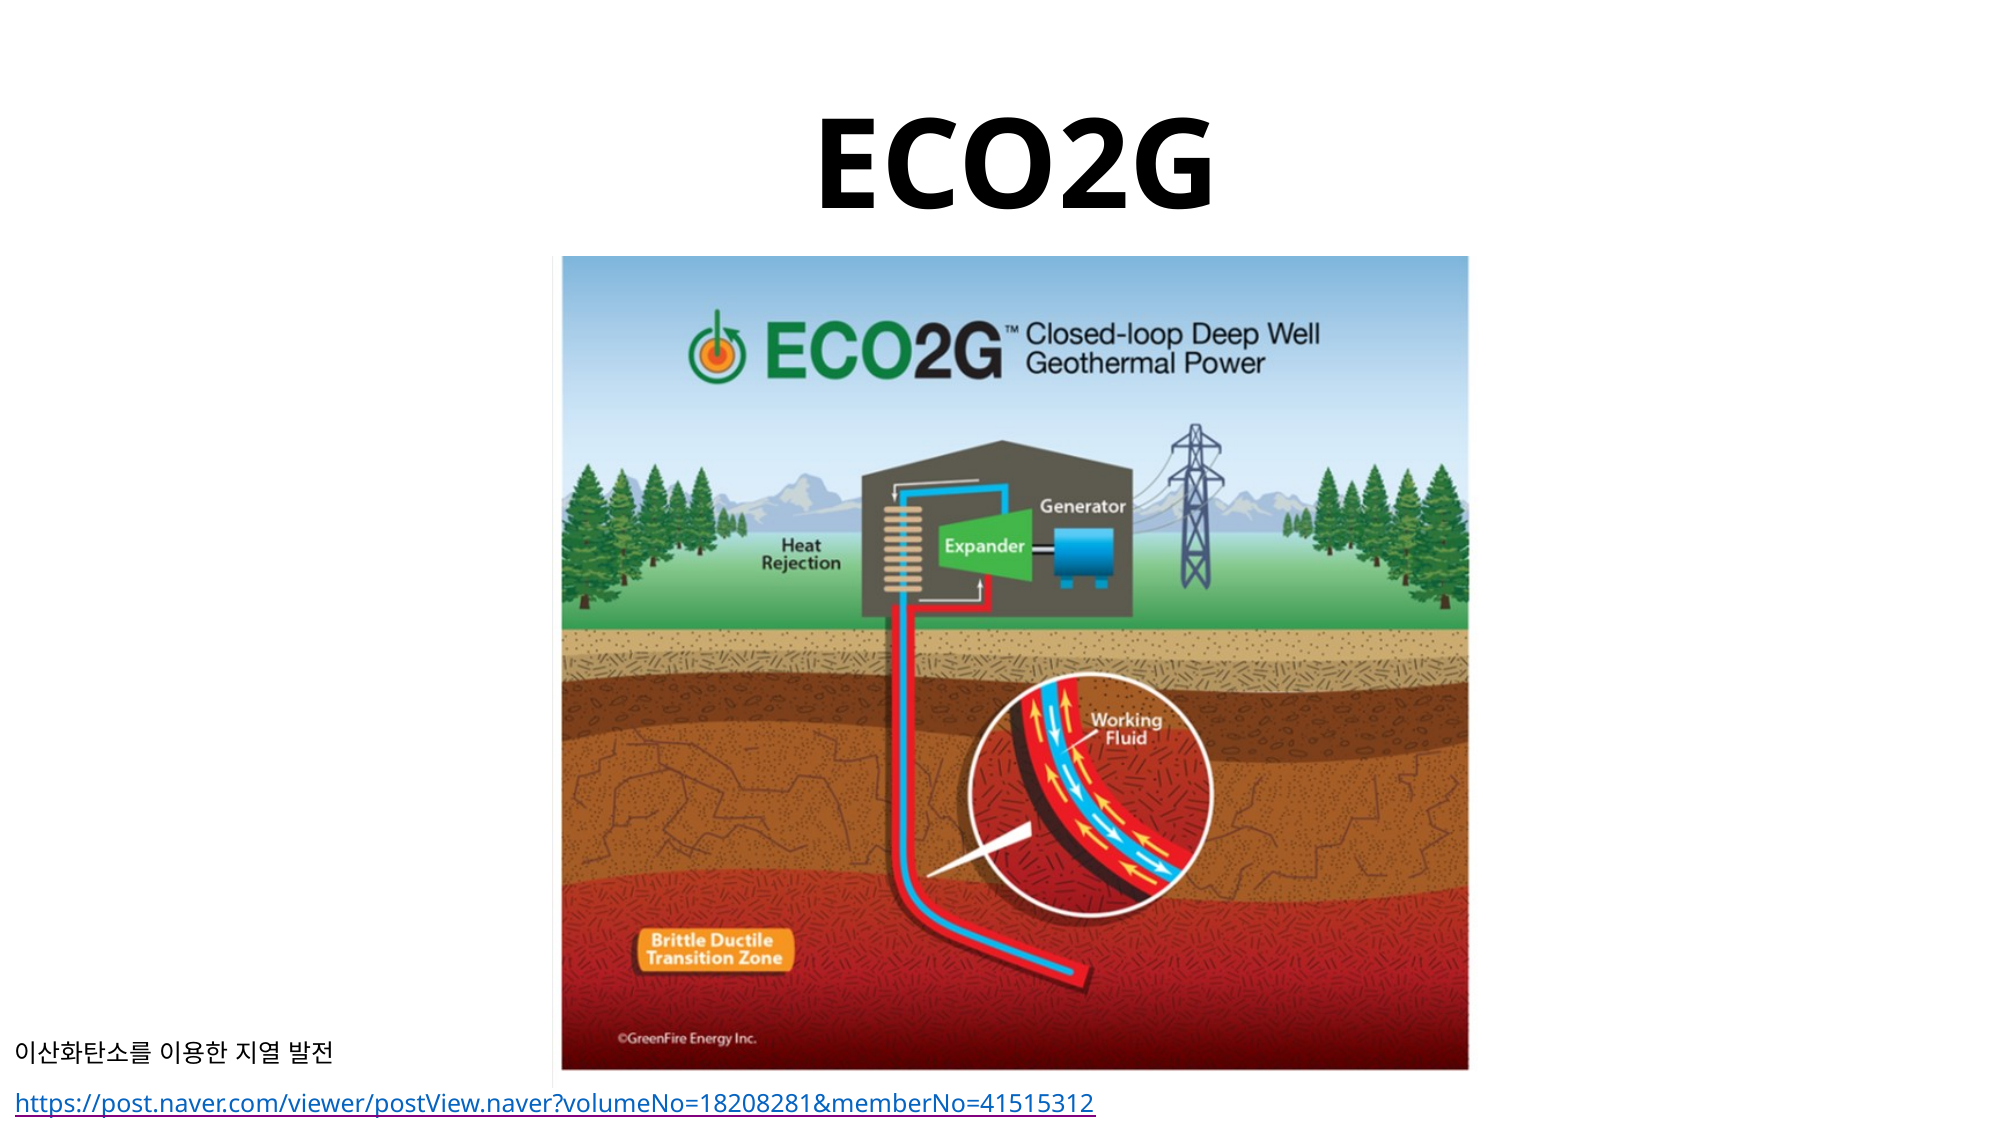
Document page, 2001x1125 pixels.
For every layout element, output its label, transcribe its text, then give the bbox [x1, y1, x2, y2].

title ECO2G [137, 59, 1863, 278]
picture [552, 256, 1480, 1088]
text_box 이산화탄소를 이용한 지열 발전 https://post.naver.com/viewer/postView.naver?volumeNo=18208281&memberNo=41515312 [0, 1012, 1558, 1125]
